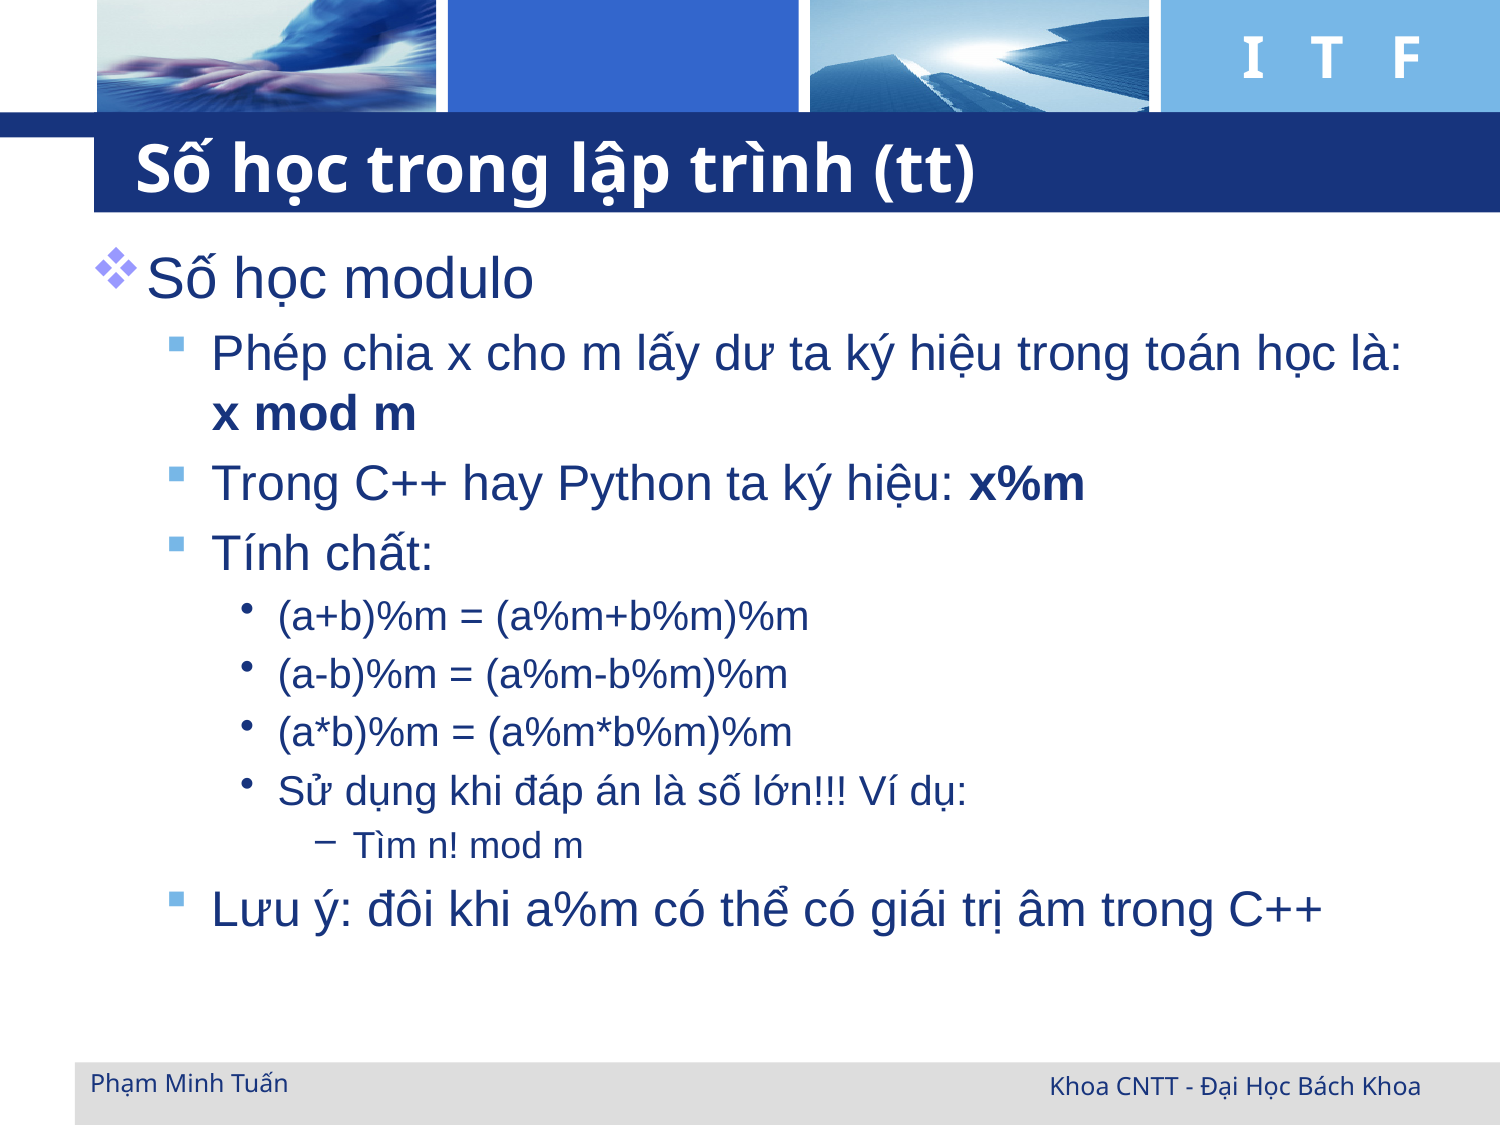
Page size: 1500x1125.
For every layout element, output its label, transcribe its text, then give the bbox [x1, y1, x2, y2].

footer Khoa CNTT - Đại Học Bách Khoa [962, 1062, 1438, 1116]
title Số học trong lập trình (tt) [120, 120, 1400, 213]
list Số học modulo Phép chia x cho m lấy dư ta ký hiệu trong toán học là: x mod m Trong C++ hay Python ta ký hiệu: x%m Tính chất: (a+b)%m = (a%m+b%m)%m (a-b)%m = (a%m-b%m)%m (a*b)%m = (a%m*b%m)%m Sử dụng khi đáp án là số lớn!!! Ví dụ: Tìm n! mod m Lưu ý: đôi khi a%m có thể có giái trị âm trong C++ [75, 232, 1425, 1034]
picture [810, 0, 1150, 112]
picture [97, 0, 437, 112]
slide_number Phạm Minh Tuấn [75, 1059, 425, 1113]
